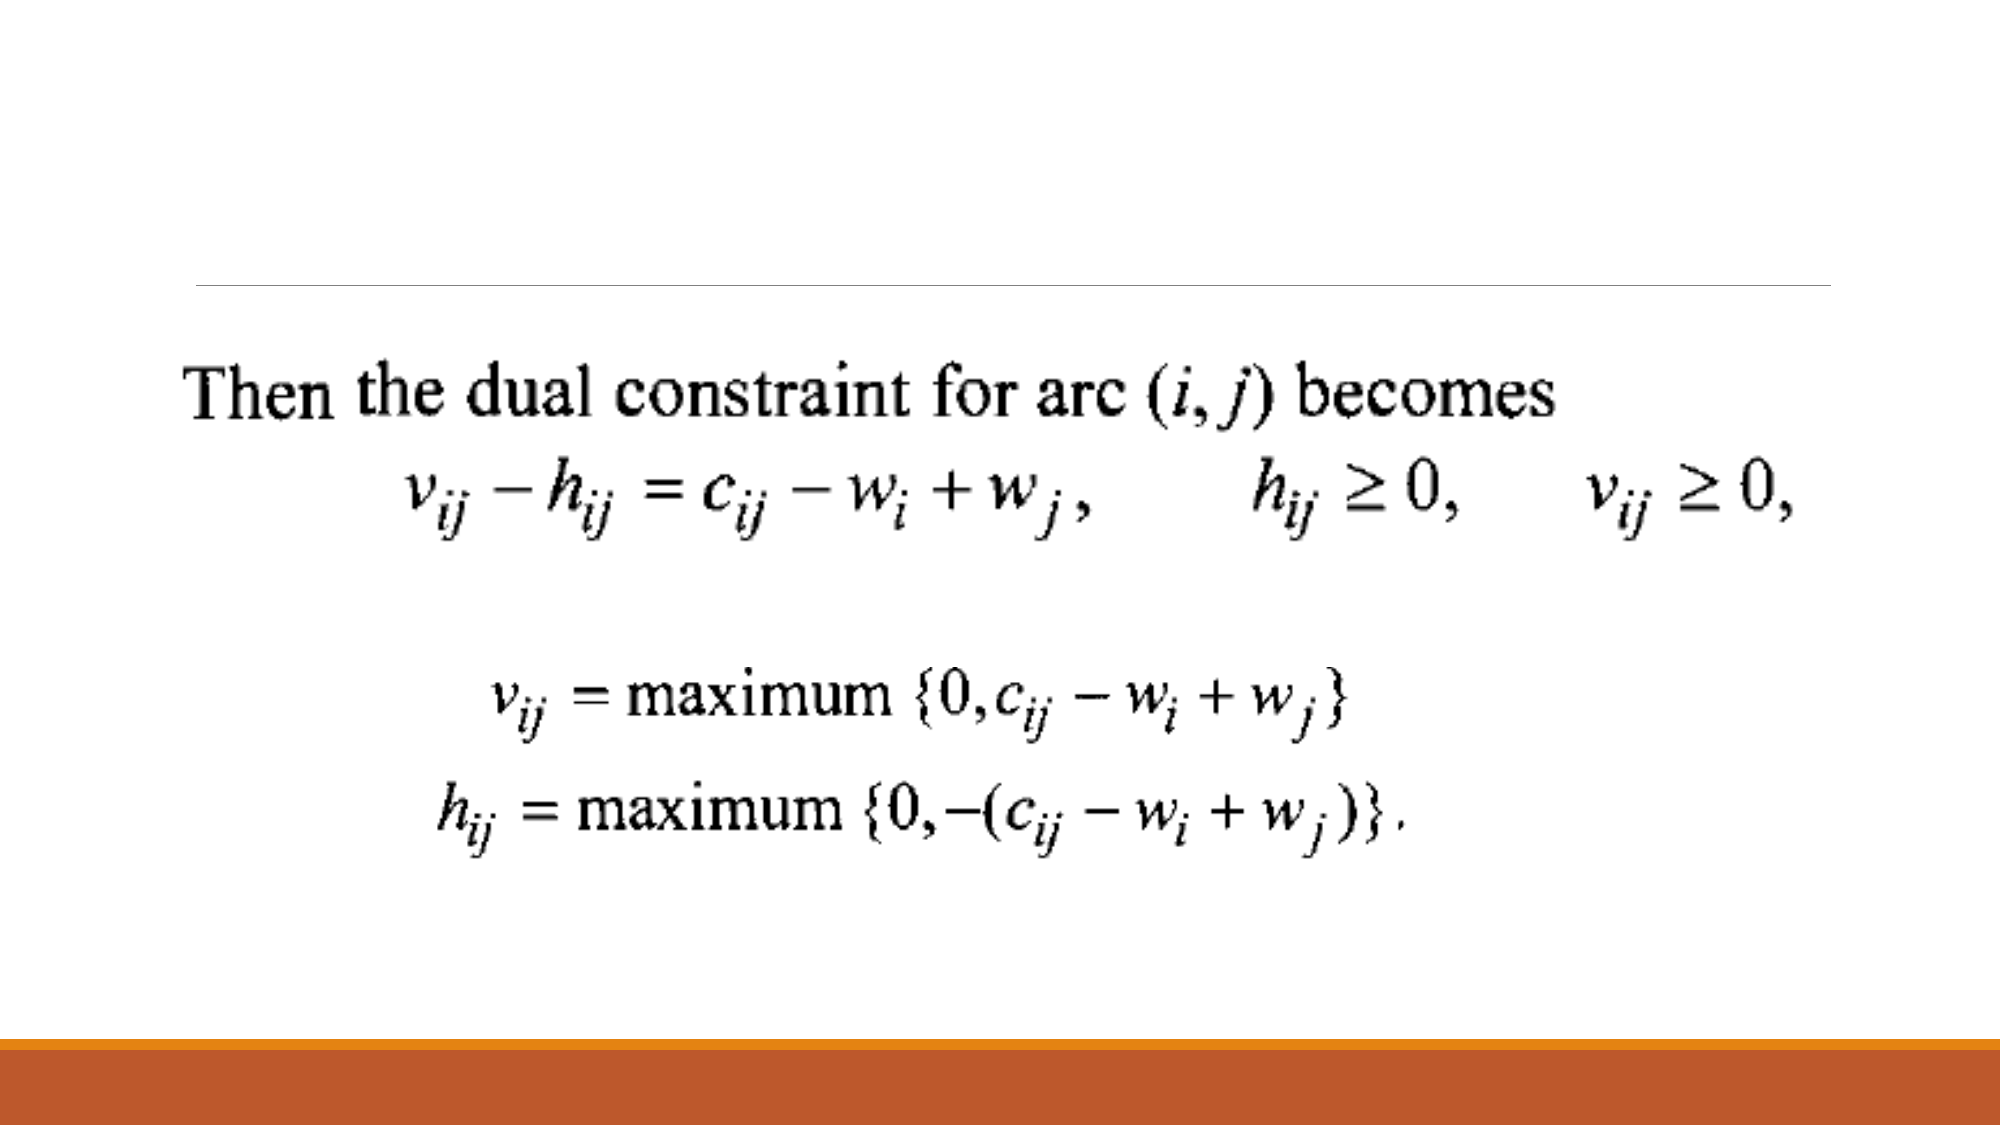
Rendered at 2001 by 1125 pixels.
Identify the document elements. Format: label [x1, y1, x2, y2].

picture [338, 667, 1441, 873]
list [170, 343, 1989, 550]
